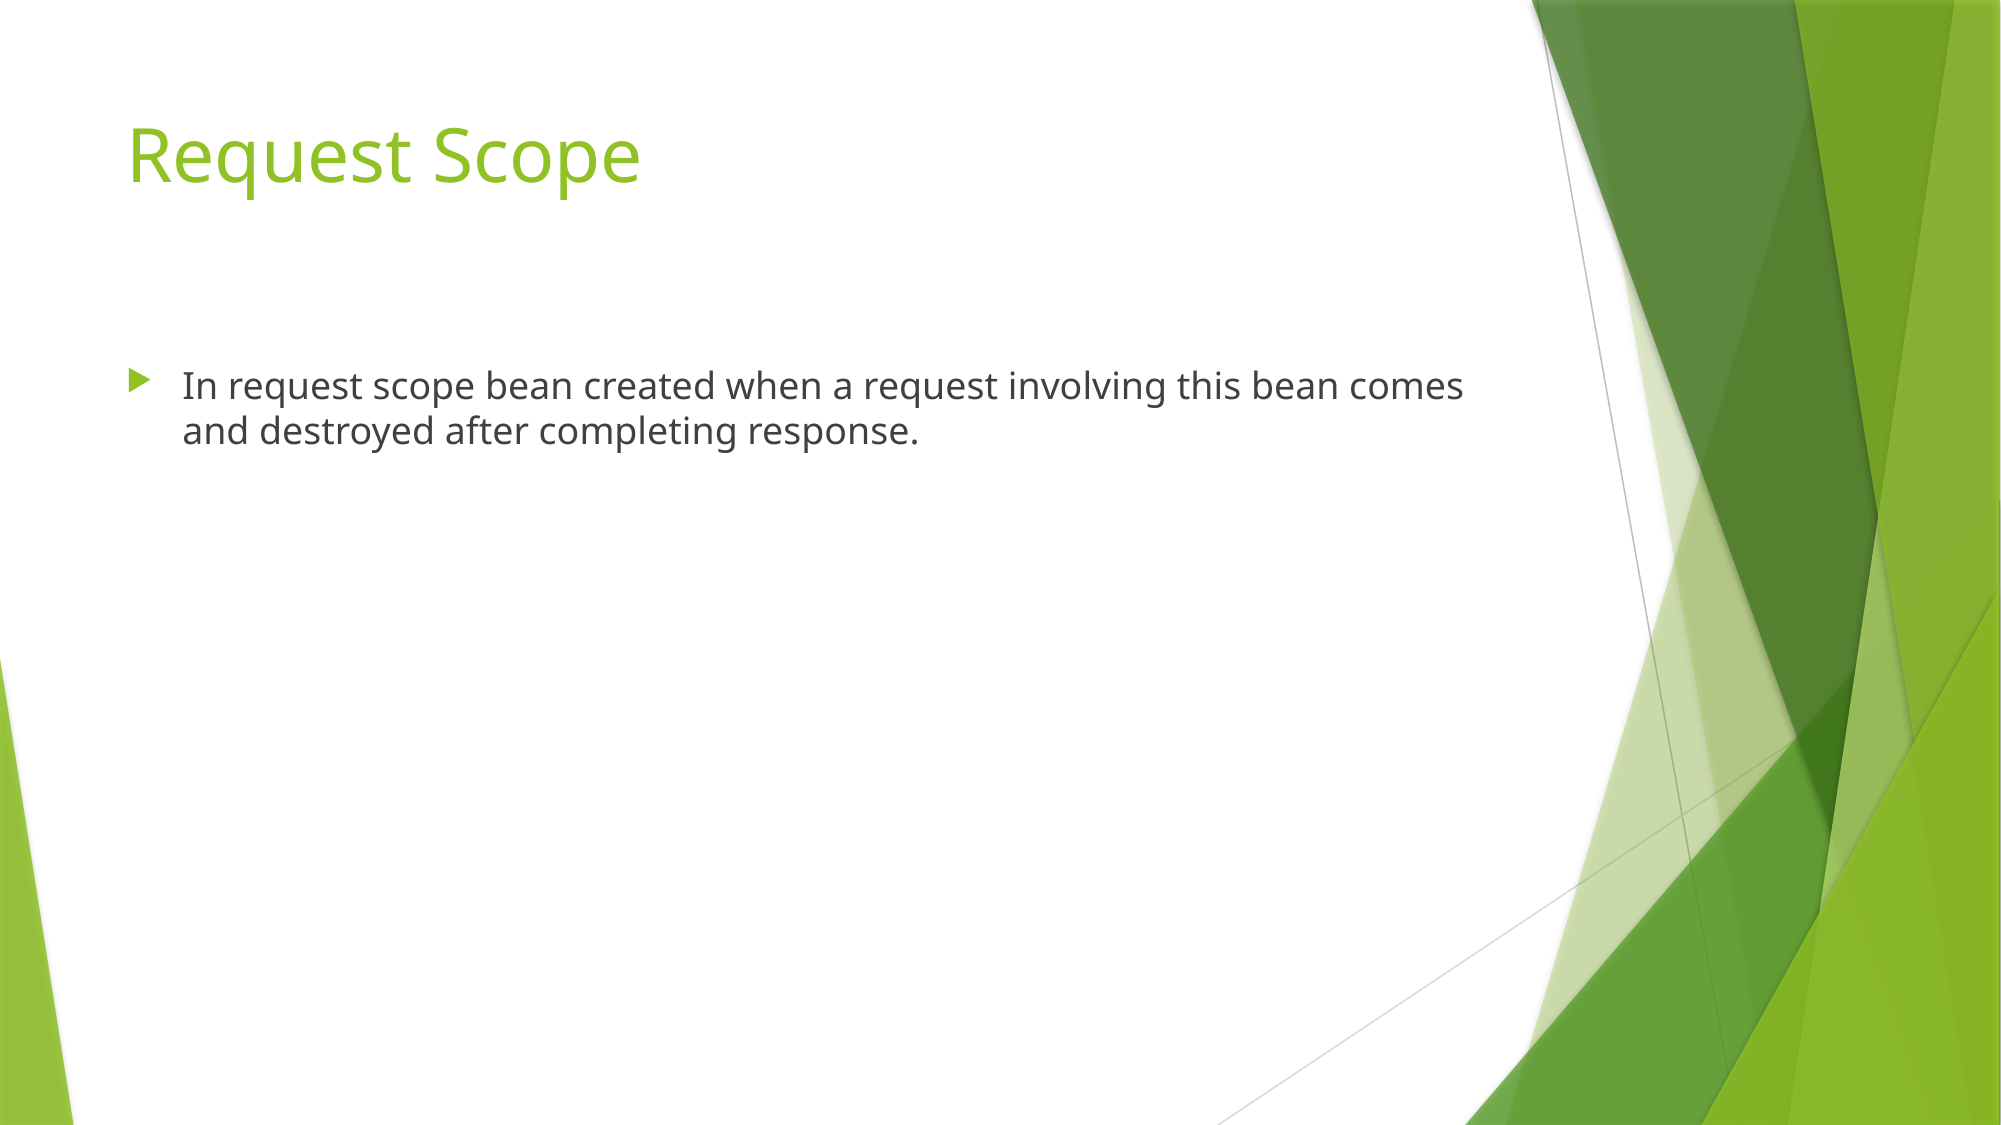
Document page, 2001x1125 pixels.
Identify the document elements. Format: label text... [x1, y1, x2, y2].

list In request scope bean created when a request involving this bean comes and destroyed after completing response. [111, 354, 1522, 992]
title Request Scope [111, 99, 1522, 317]
